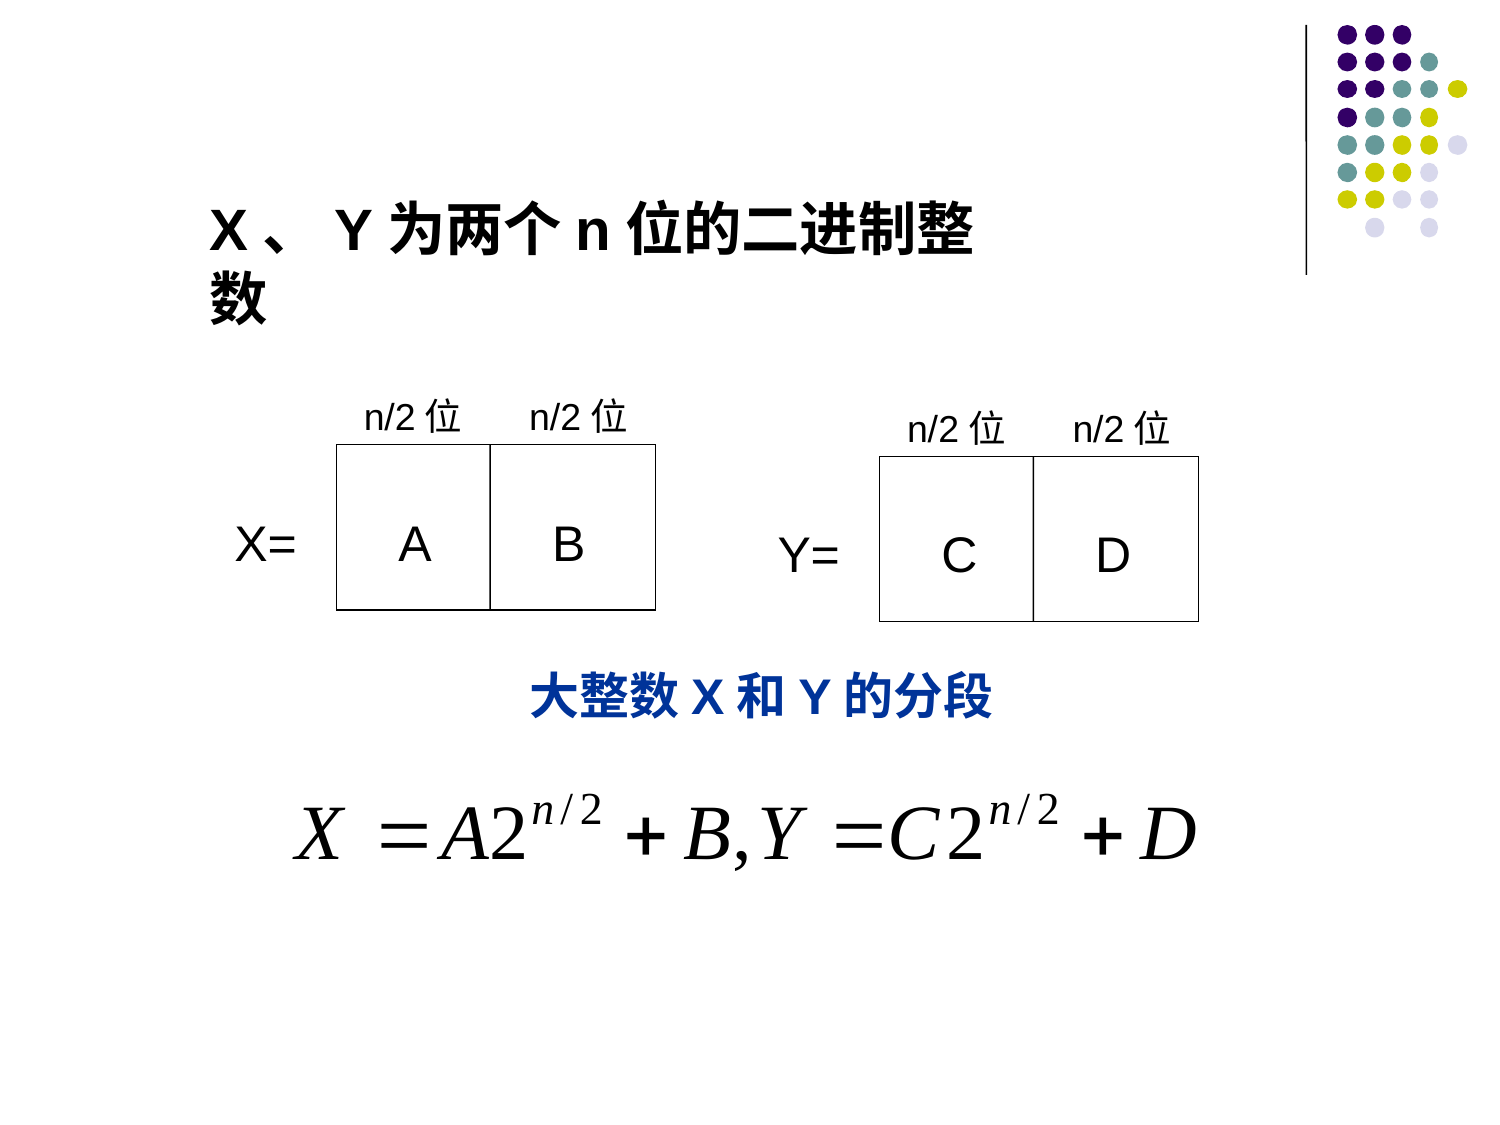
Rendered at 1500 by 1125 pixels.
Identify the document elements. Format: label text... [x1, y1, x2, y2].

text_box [277, 774, 1213, 1011]
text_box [206, 385, 1199, 733]
text_box X、Y为两个n位的二进制整数 [194, 184, 1034, 340]
